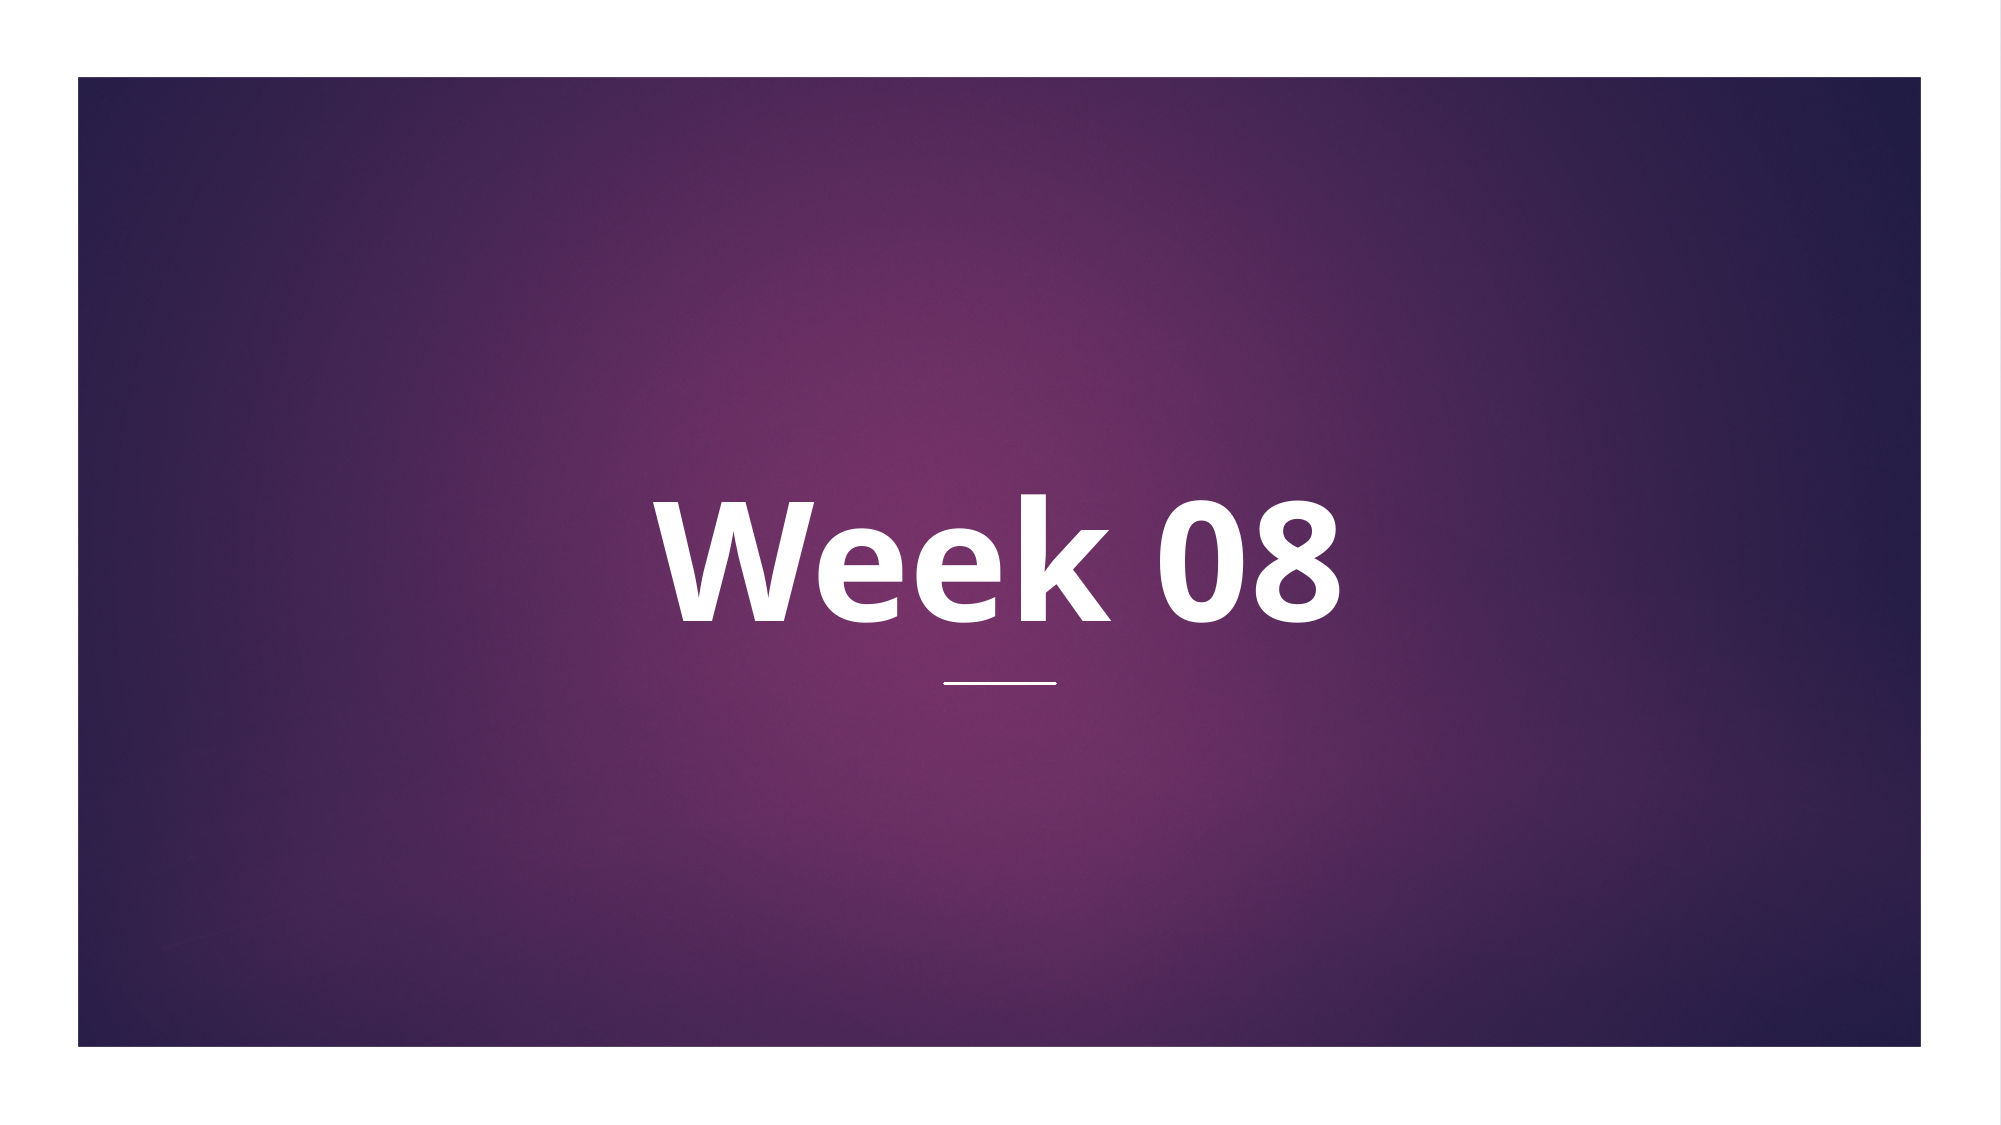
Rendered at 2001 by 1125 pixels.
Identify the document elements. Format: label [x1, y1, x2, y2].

text_box [0, 0, 2000, 1125]
